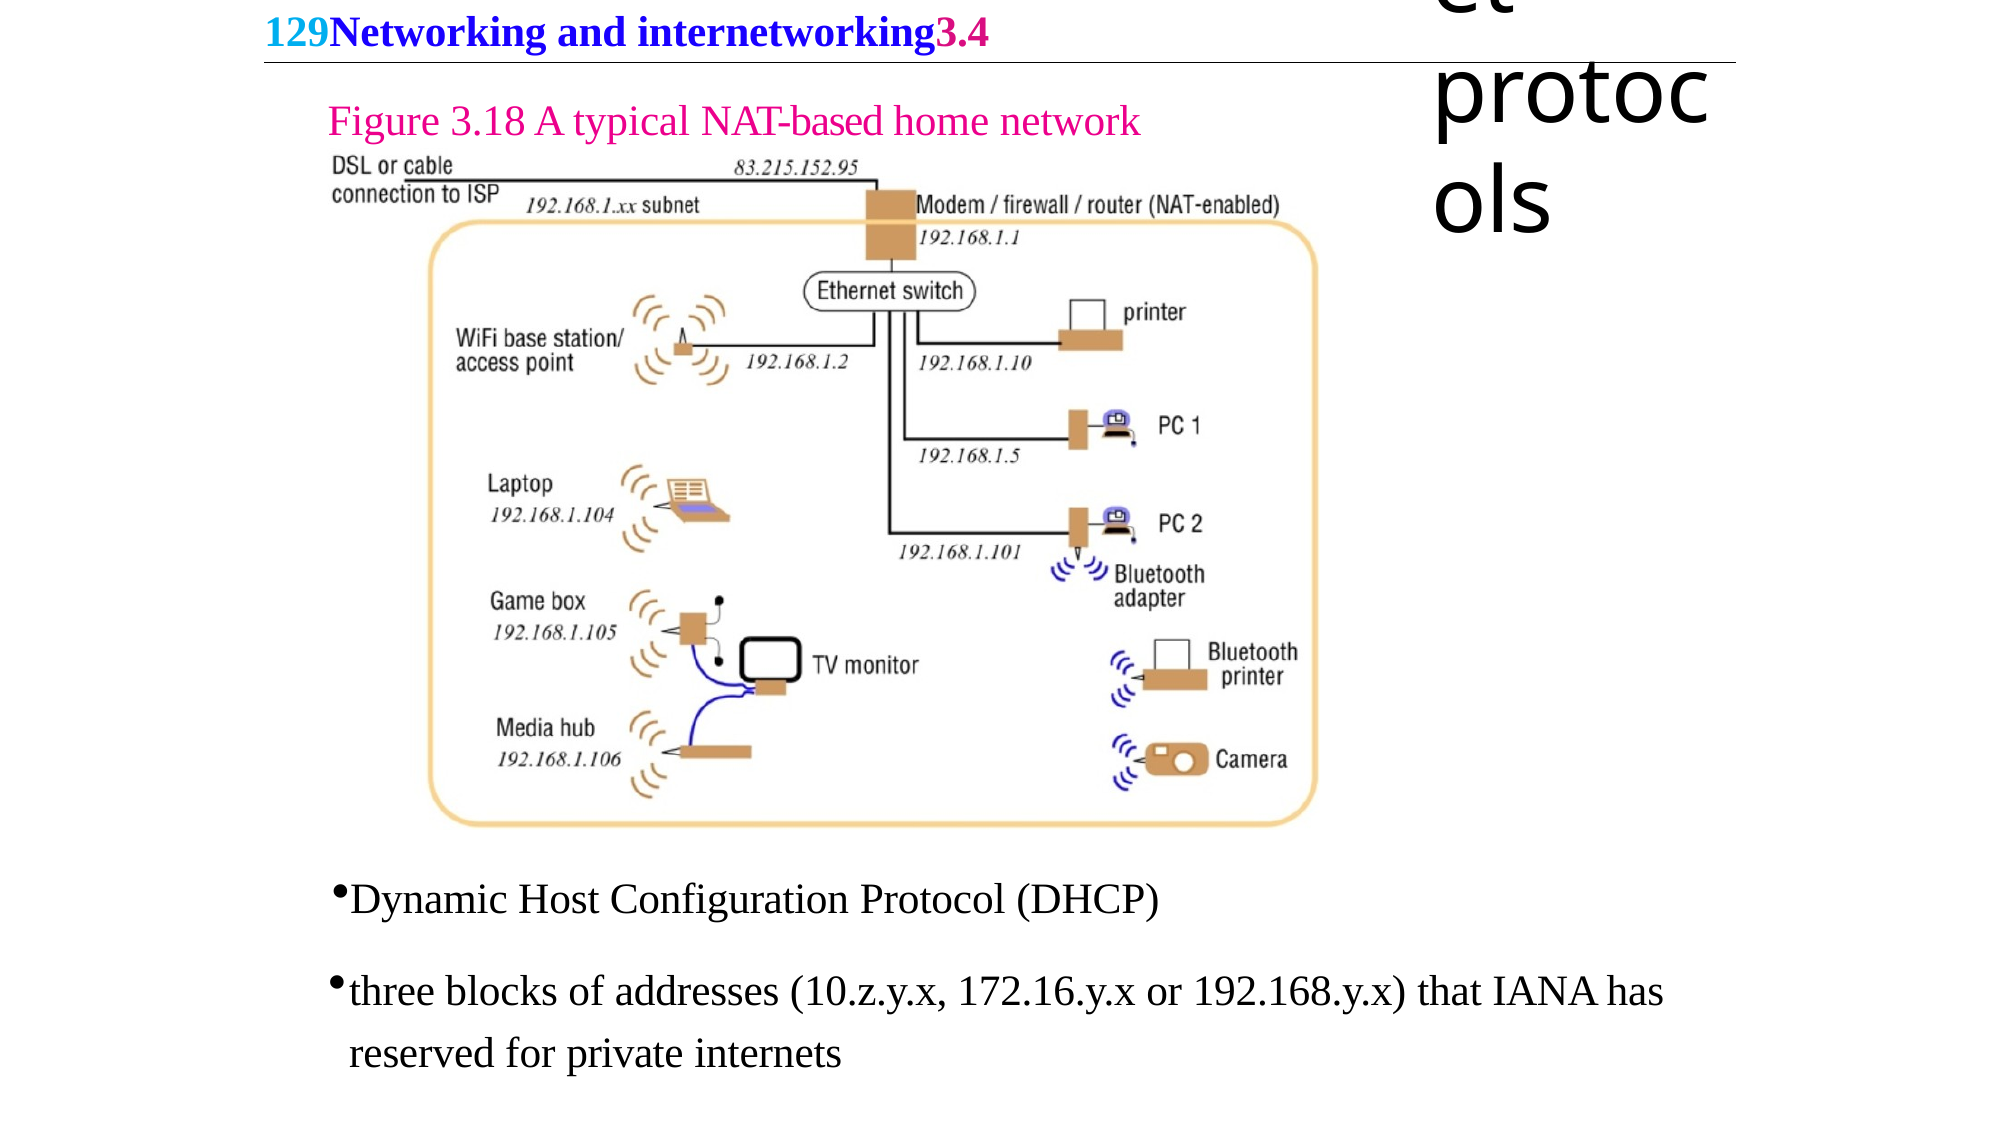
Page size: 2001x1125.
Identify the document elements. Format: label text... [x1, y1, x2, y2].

text_box [327, 148, 1320, 830]
text_box Figure 3.18 A typical NAT-based home network [324, 88, 1160, 144]
text_box Dynamic Host Configuration Protocol (DHCP) three blocks of addresses (10.z.y.x, 172.16.y.x or 192.168.y.x) that IANA has reserved for private internets [330, 866, 1719, 1076]
text_box 129Networking and internetworking3.4 [260, 0, 994, 56]
text_box Internet protocols [1427, 0, 1740, 251]
